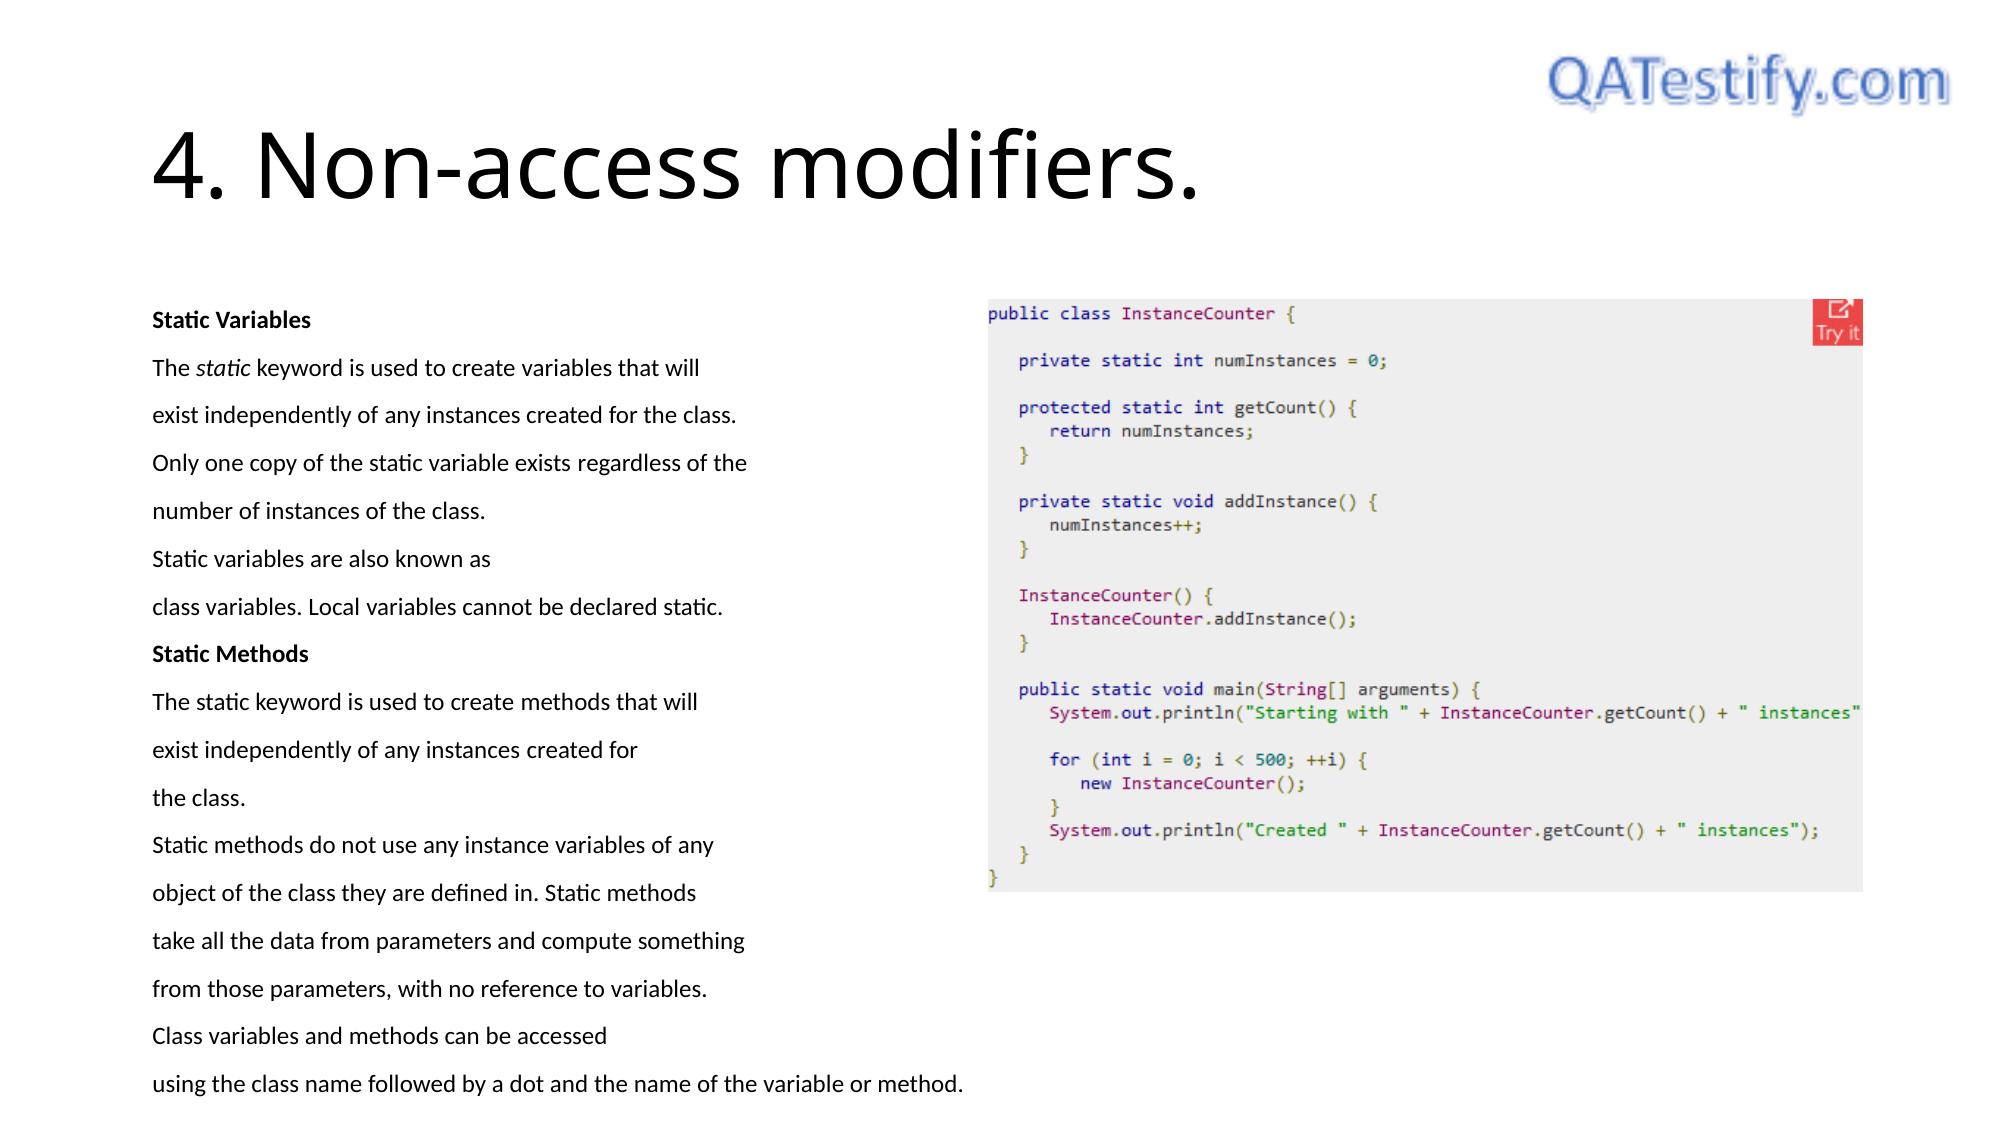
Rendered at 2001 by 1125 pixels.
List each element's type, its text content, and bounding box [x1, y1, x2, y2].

picture [1542, 44, 1956, 128]
list Static Variables The static keyword is used to create variables that will exist independently of any instances created for the class. Only one copy of the static variable exists regardless of the number of instances of the class. Static variables are also known as class variables. Local variables cannot be declared static. Static Methods The static keyword is used to create methods that will exist independently of any instances created for the class. Static methods do not use any instance variables of any object of the class they are defined in. Static methods take all the data from parameters and compute something from those parameters, with no reference to variables. Class variables and methods can be accessed using the class name followed by a dot and the name of the variable or method. [137, 299, 1015, 1036]
title 4. Non-access modifiers. [137, 59, 1863, 278]
picture [988, 299, 1863, 892]
